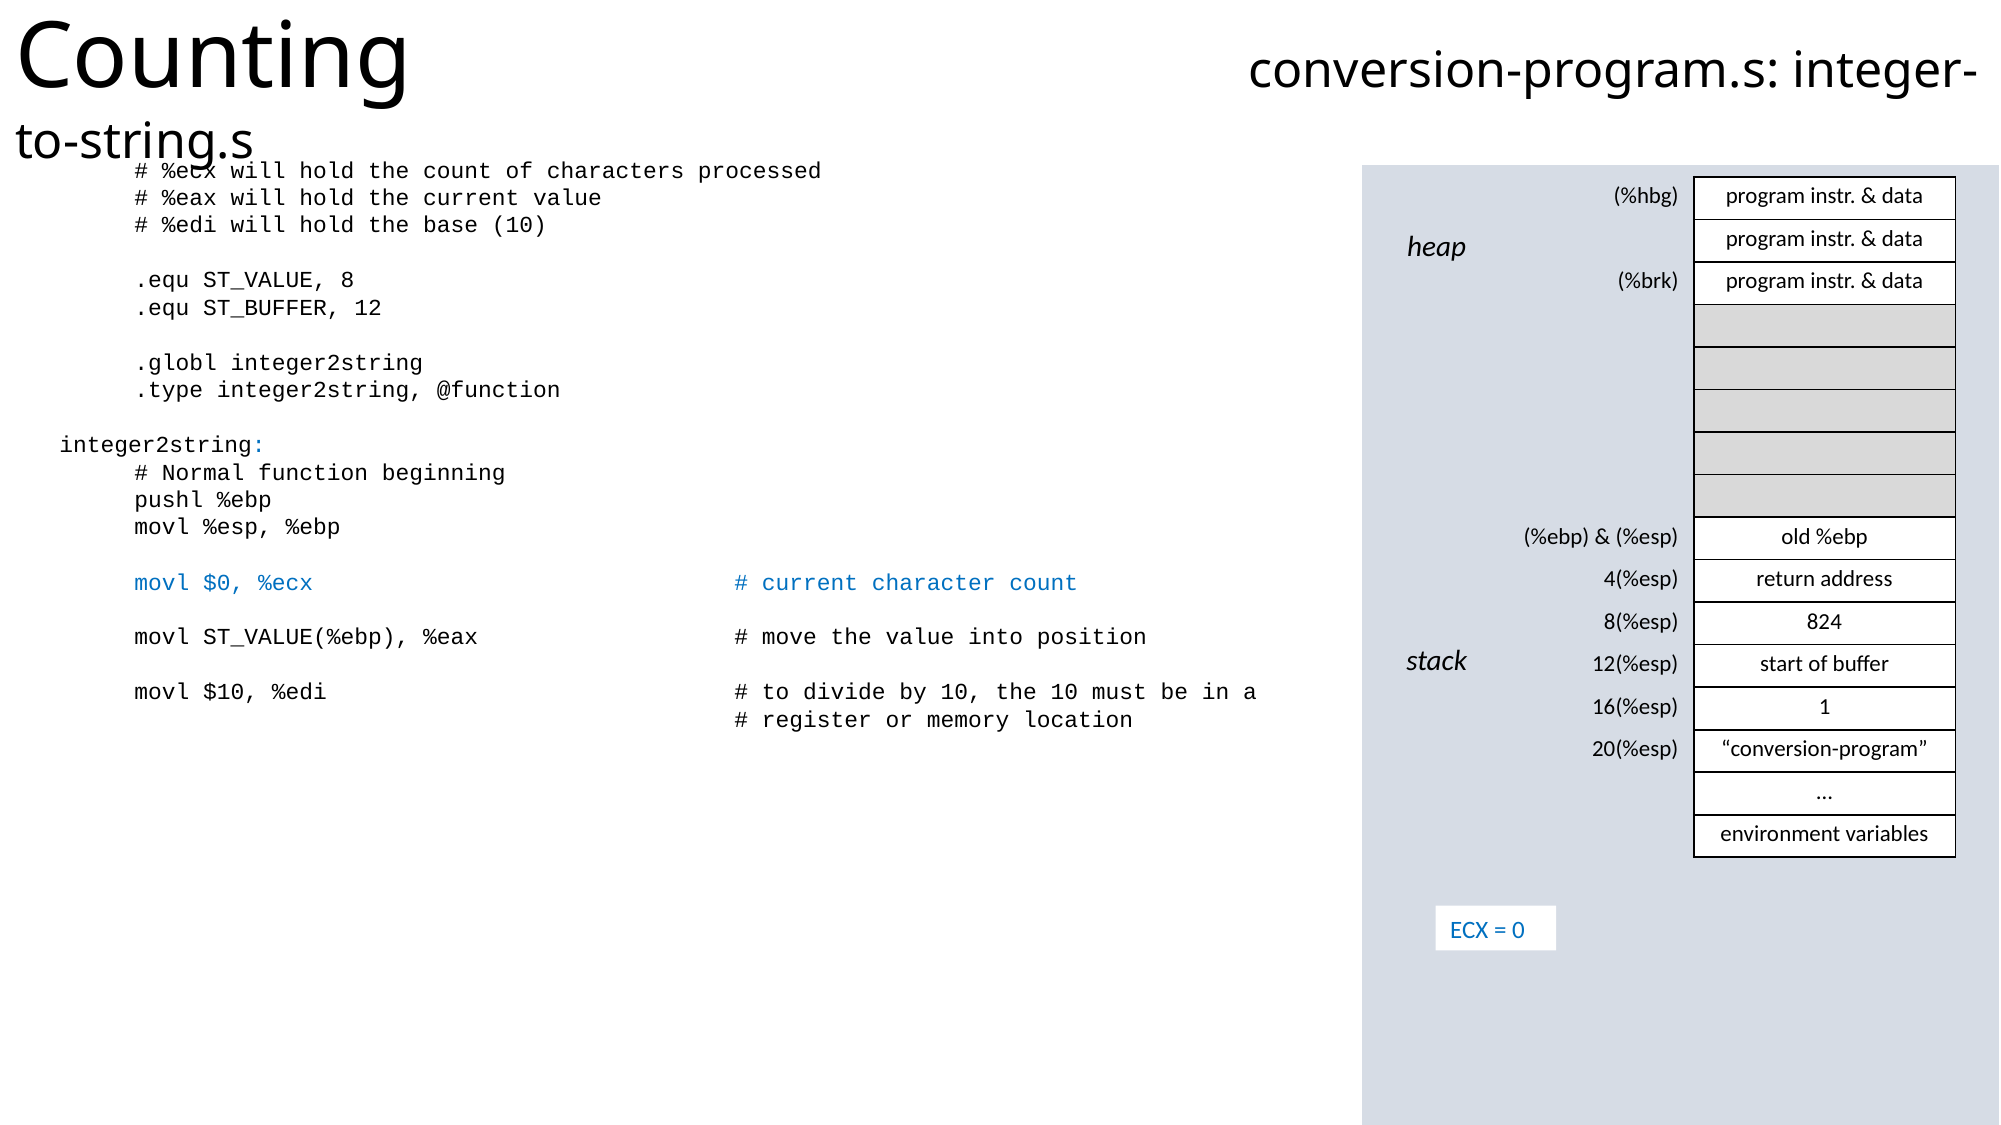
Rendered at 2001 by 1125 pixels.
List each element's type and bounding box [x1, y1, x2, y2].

text_box [0, 0, 2000, 1125]
